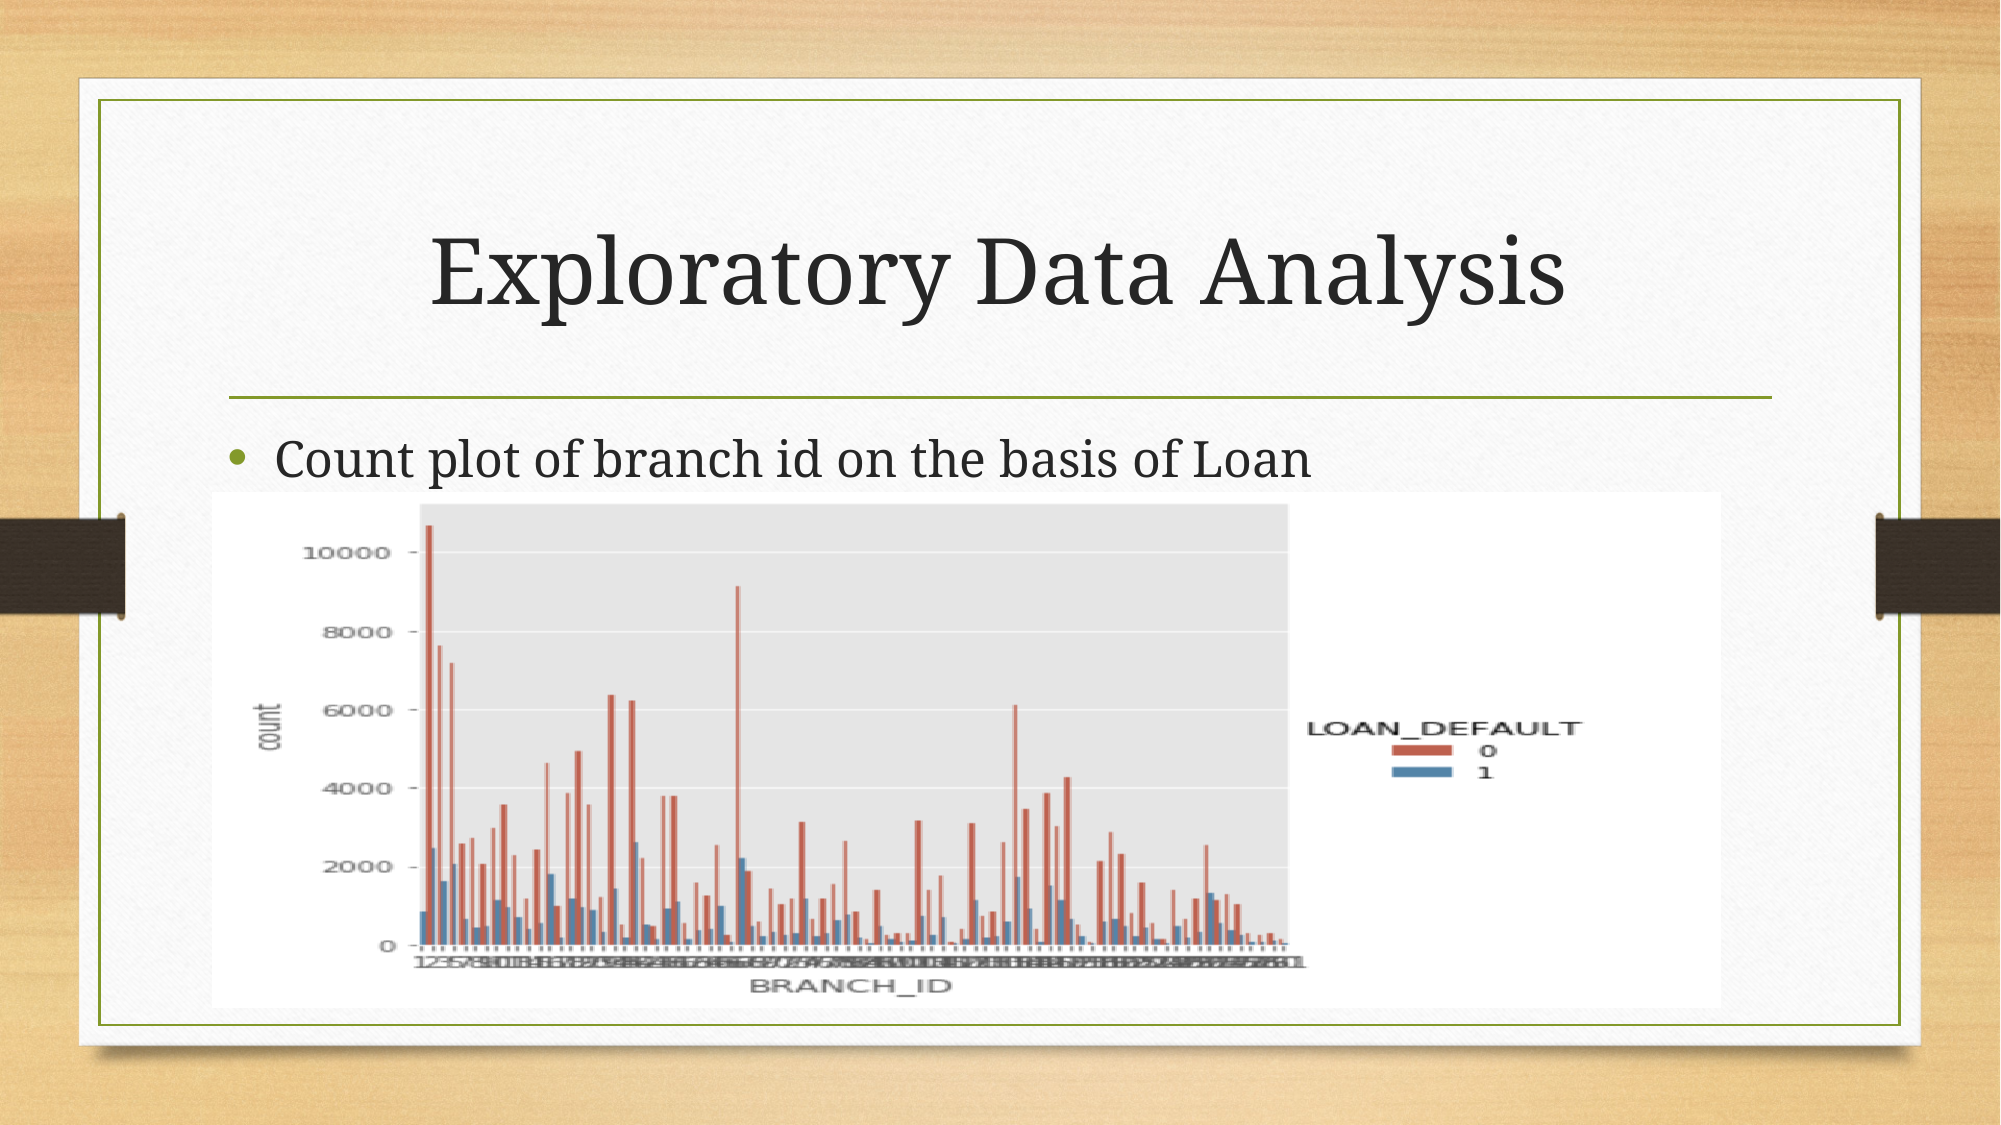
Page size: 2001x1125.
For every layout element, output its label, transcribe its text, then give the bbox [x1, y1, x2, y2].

picture [0, 0, 2001, 1125]
list Count plot of branch id on the basis of Loan Default [212, 419, 1428, 491]
title Exploratory Data Analysis [212, 161, 1788, 375]
